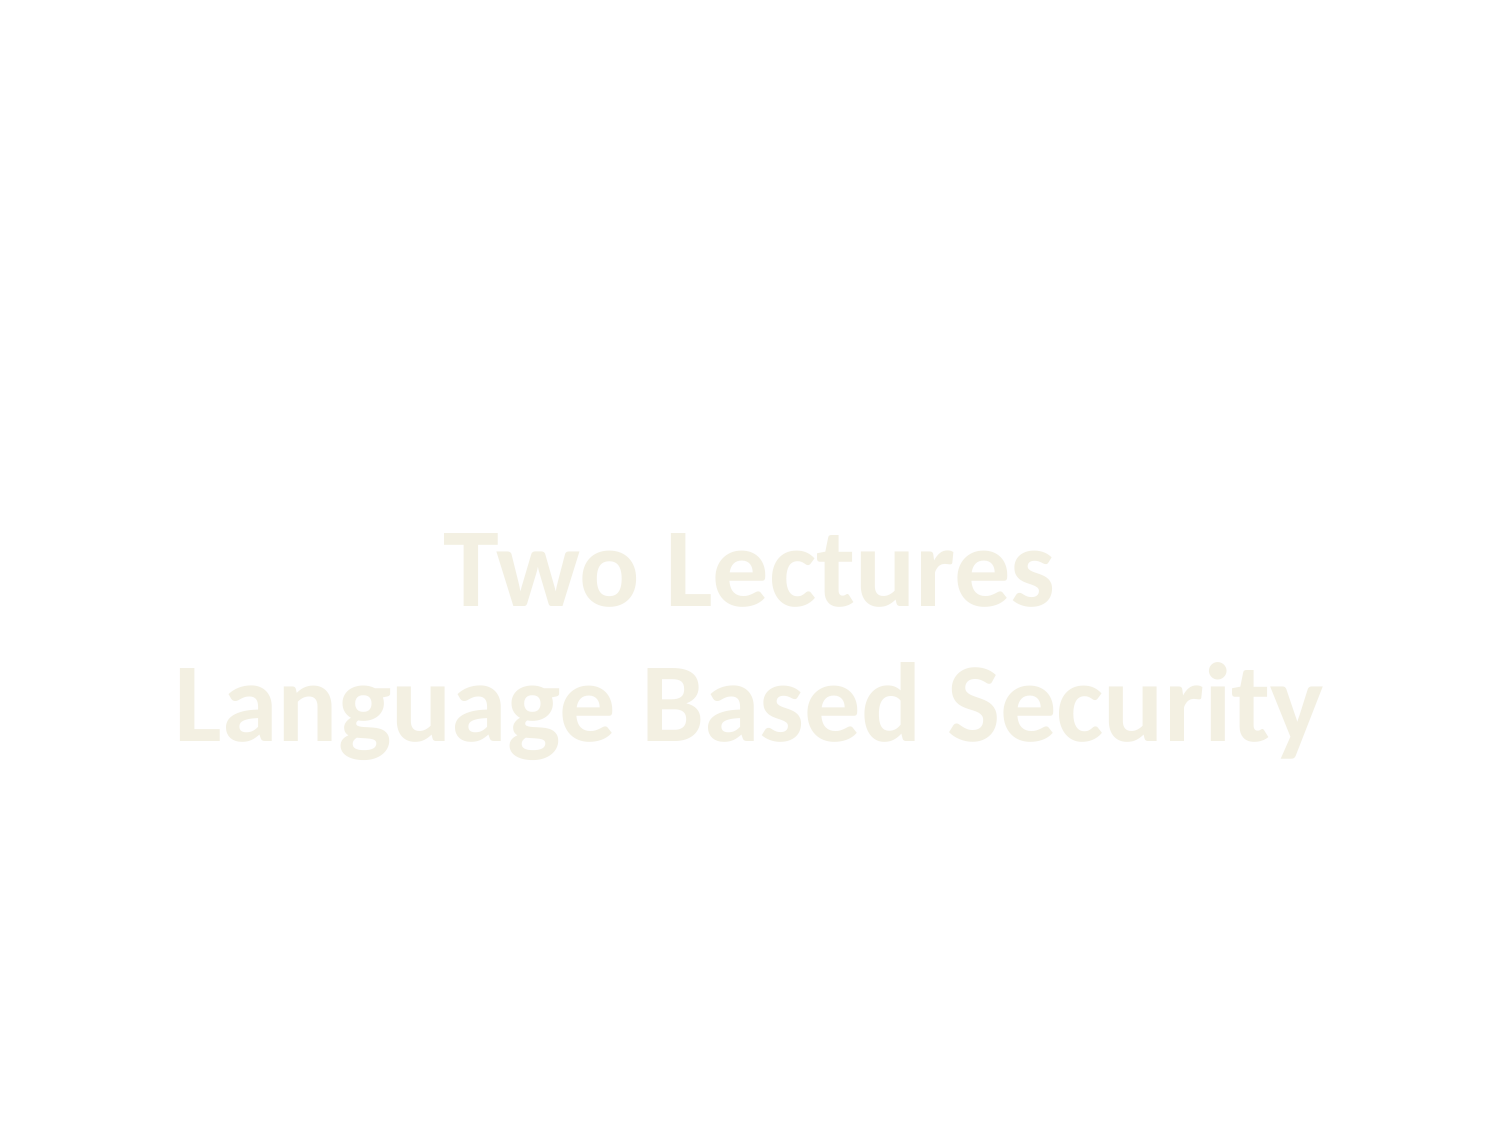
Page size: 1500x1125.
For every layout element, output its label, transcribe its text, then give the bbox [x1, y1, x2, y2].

text_box Two Lectures Language Based Security [159, 486, 1341, 772]
